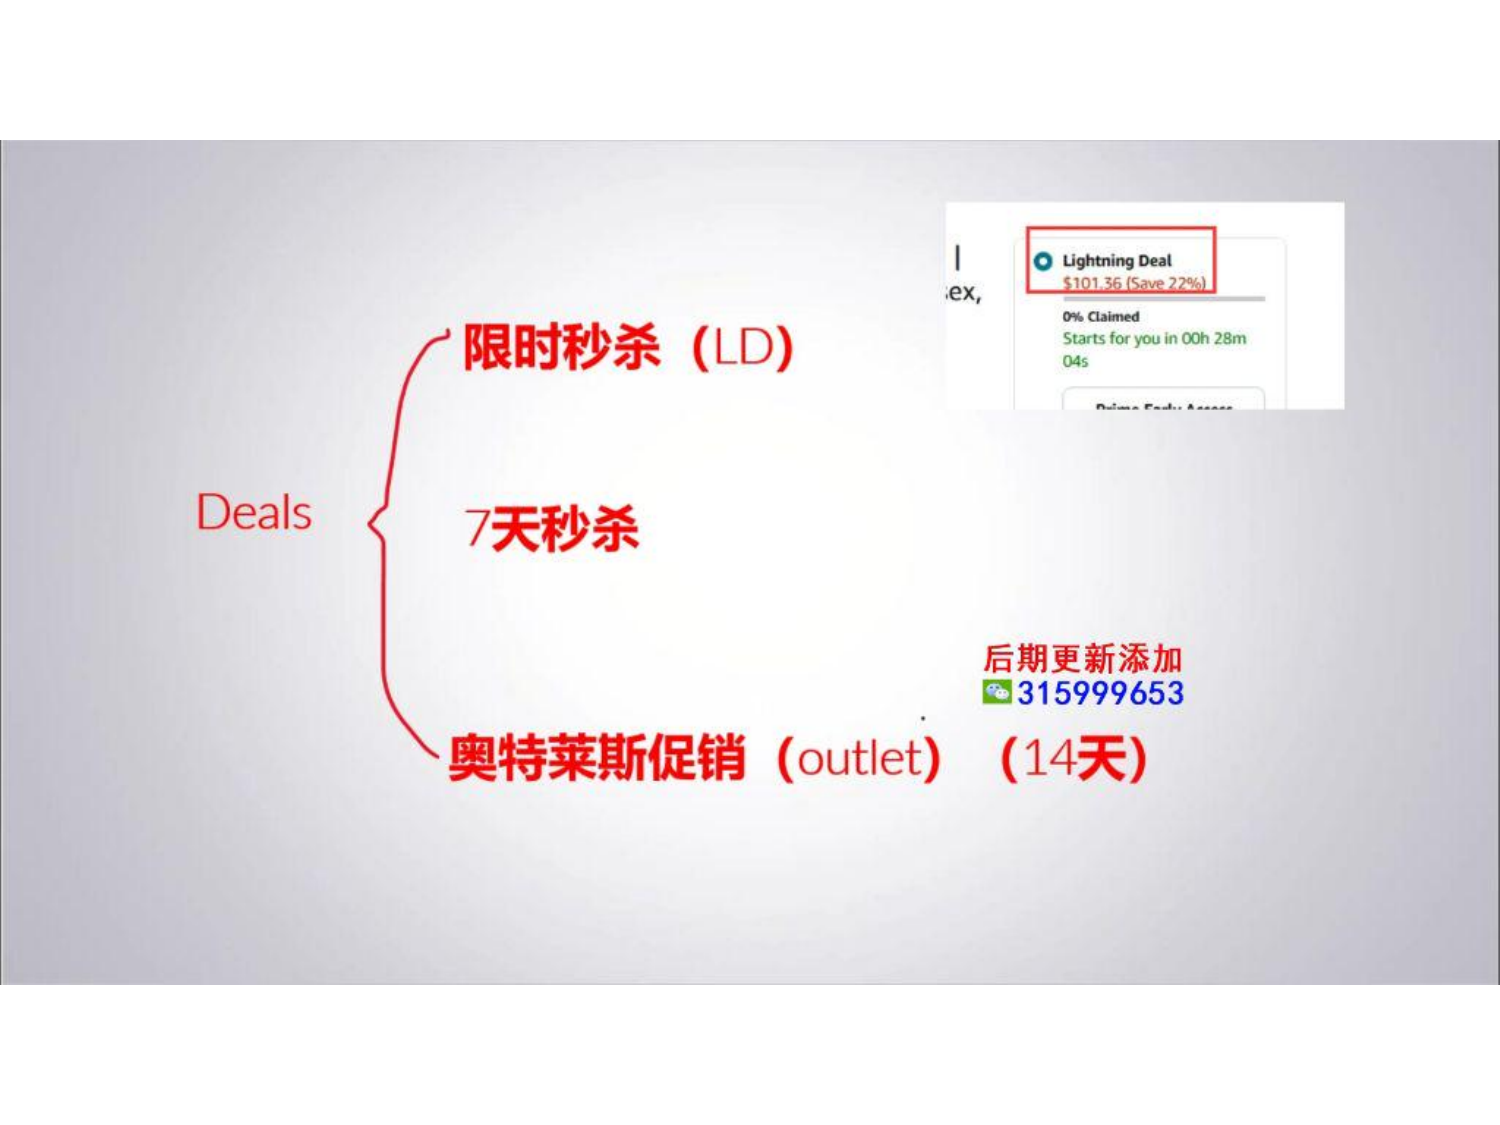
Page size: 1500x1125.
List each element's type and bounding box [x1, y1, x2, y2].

picture [0, 140, 1500, 985]
